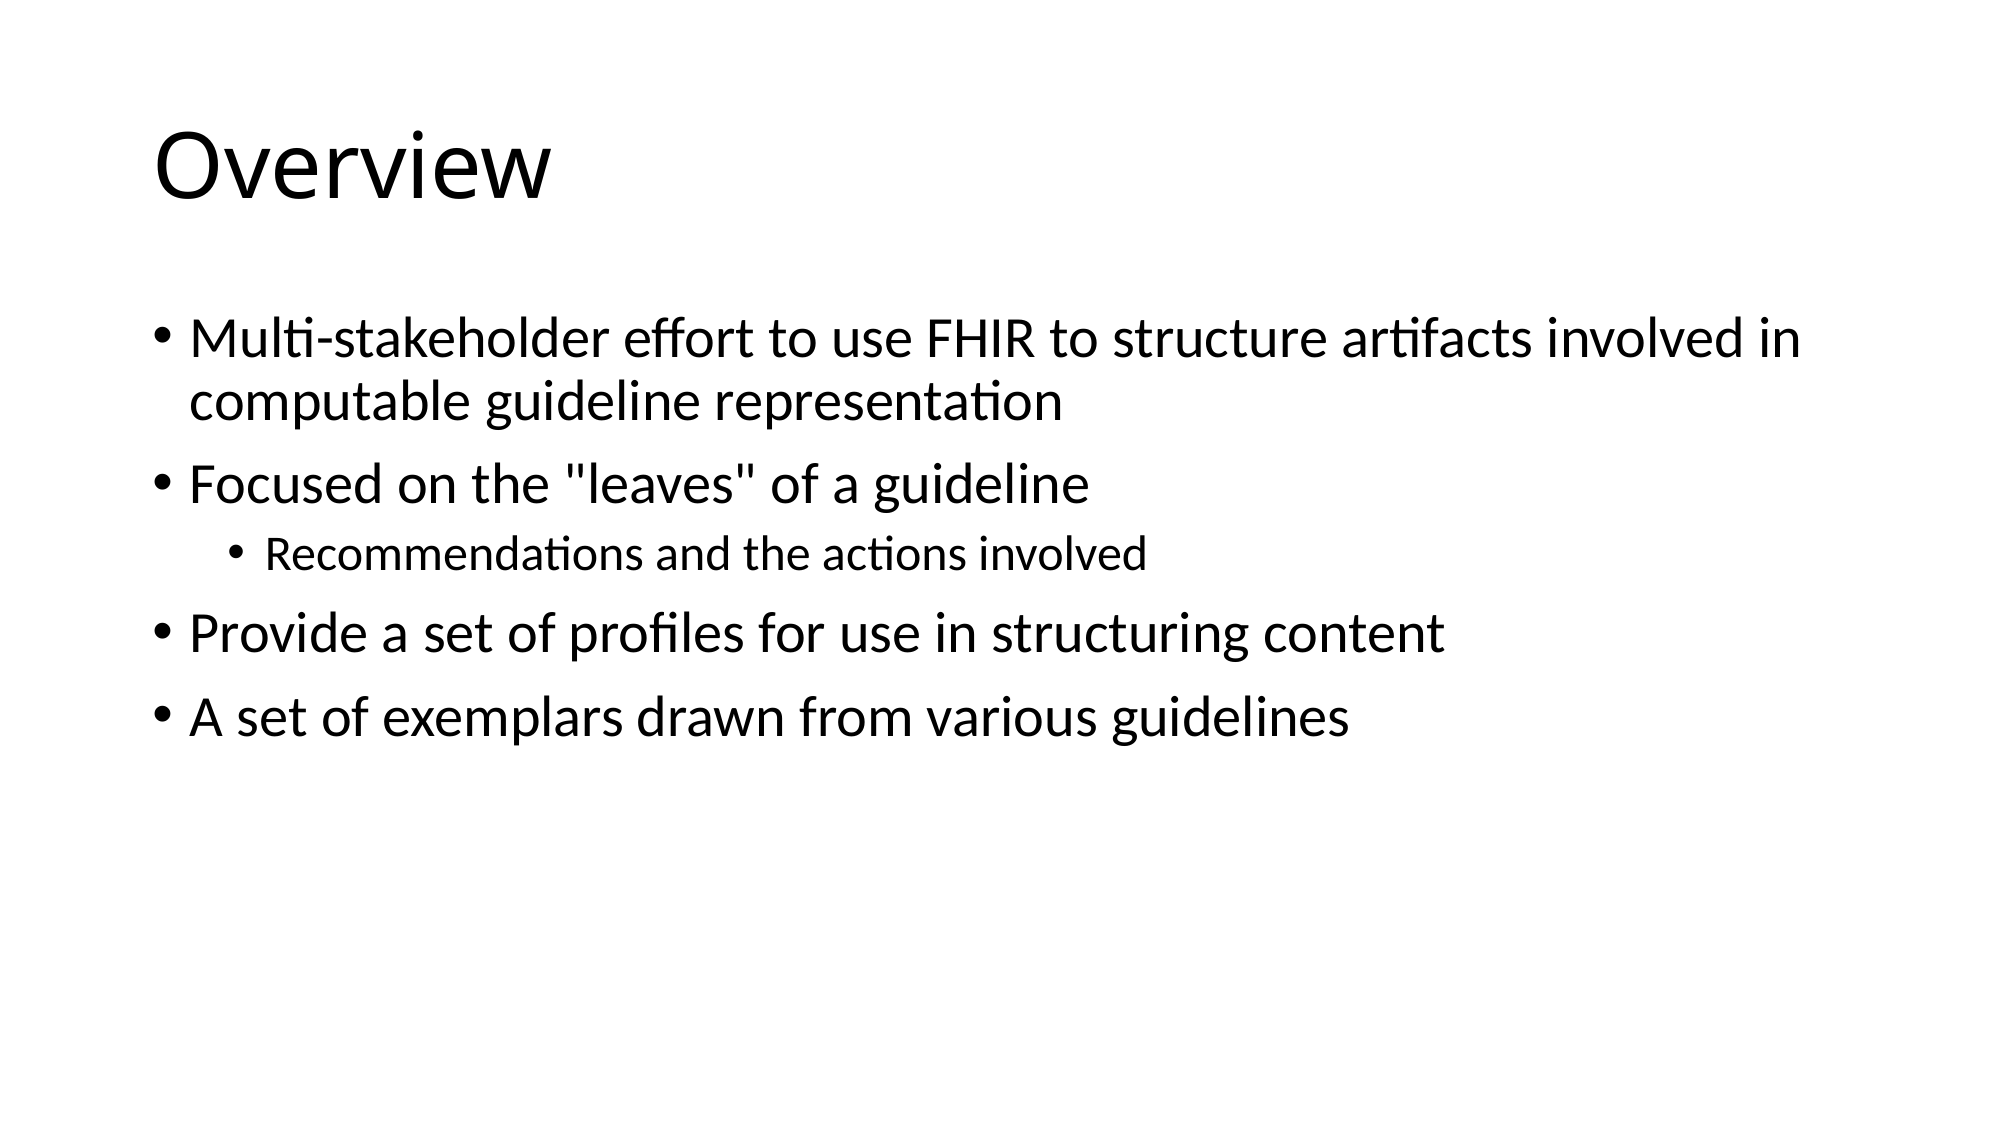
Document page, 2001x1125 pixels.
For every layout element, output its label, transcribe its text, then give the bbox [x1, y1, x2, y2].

list Multi-stakeholder effort to use FHIR to structure artifacts involved in computable guideline representation Focused on the "leaves" of a guideline Recommendations and the actions involved Provide a set of profiles for use in structuring content A set of exemplars drawn from various guidelines [137, 299, 1863, 1014]
title Overview [137, 59, 1863, 278]
